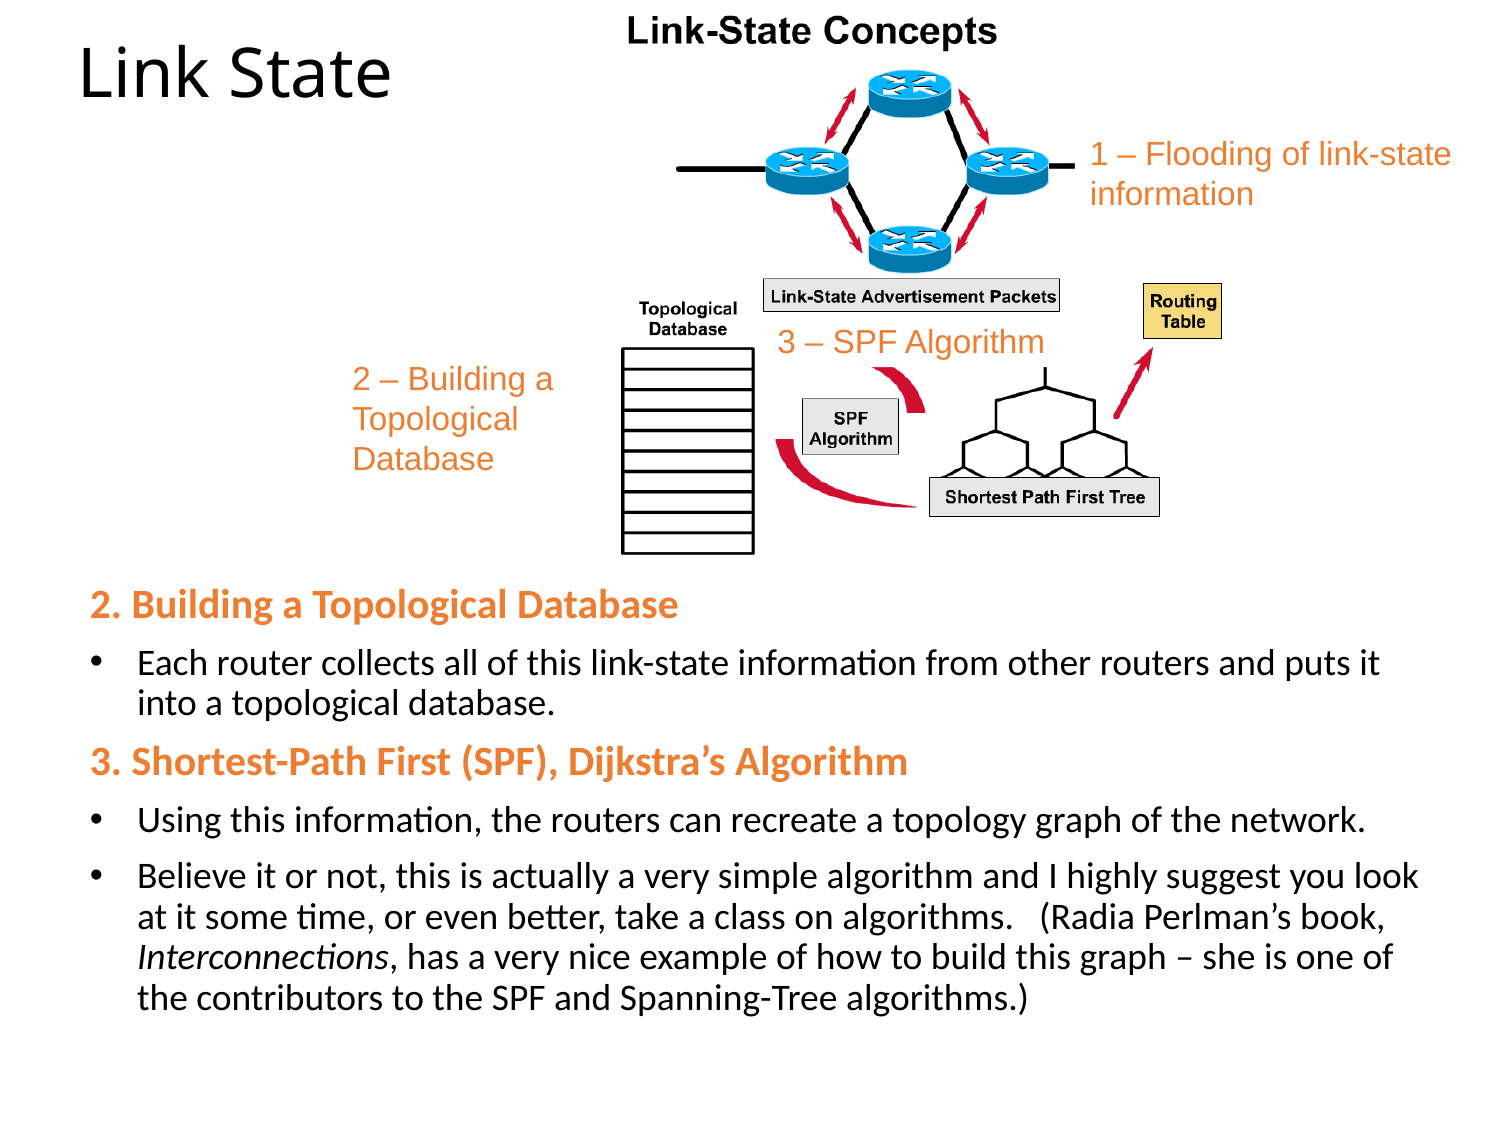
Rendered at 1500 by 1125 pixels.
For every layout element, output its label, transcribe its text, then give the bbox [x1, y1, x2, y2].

list 2. Building a Topological Database Each router collects all of this link-state information from other routers and puts it into a topological database. 3. Shortest-Path First (SPF), Dijkstra’s Algorithm Using this information, the routers can recreate a topology graph of the network. Believe it or not, this is actually a very simple algorithm and I highly suggest you look at it some time, or even better, take a class on algorithms. (Radia Perlman’s book, Interconnections, has a very nice example of how to build this graph – she is one of the contributors to the SPF and Spanning-Tree algorithms.) [75, 575, 1463, 1088]
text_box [612, 12, 1225, 560]
title Link State [62, 24, 612, 125]
text_box 1 – Flooding of link-state information [1225, 124, 1500, 220]
text_box 2 – Building a Topological Database [337, 349, 600, 485]
